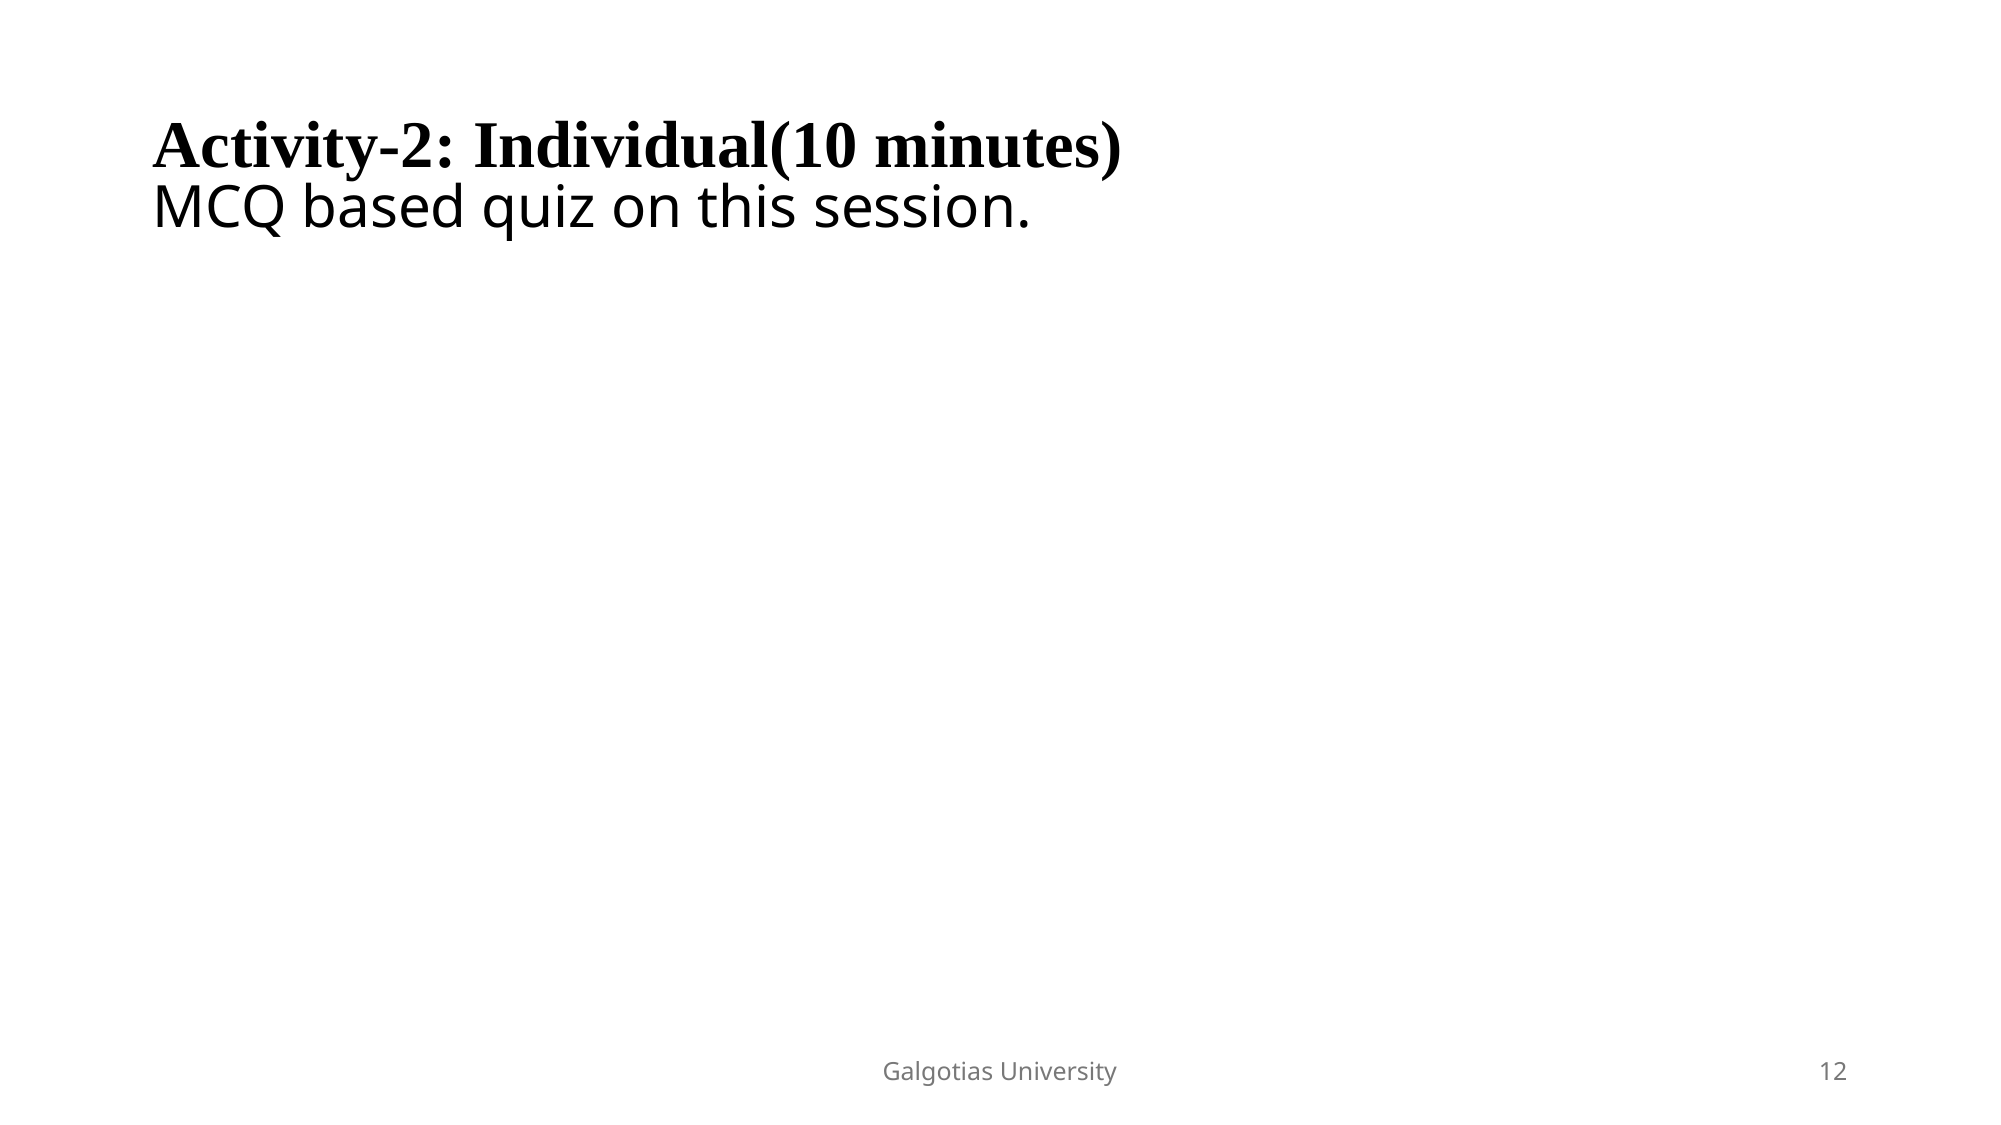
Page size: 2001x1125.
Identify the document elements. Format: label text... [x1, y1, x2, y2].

list MCQ based quiz on this session. [137, 156, 1863, 969]
slide_number 12 [1412, 1042, 1863, 1103]
footer Galgotias University [662, 1042, 1338, 1103]
title Activity-2: Individual(10 minutes) [137, 59, 1863, 156]
